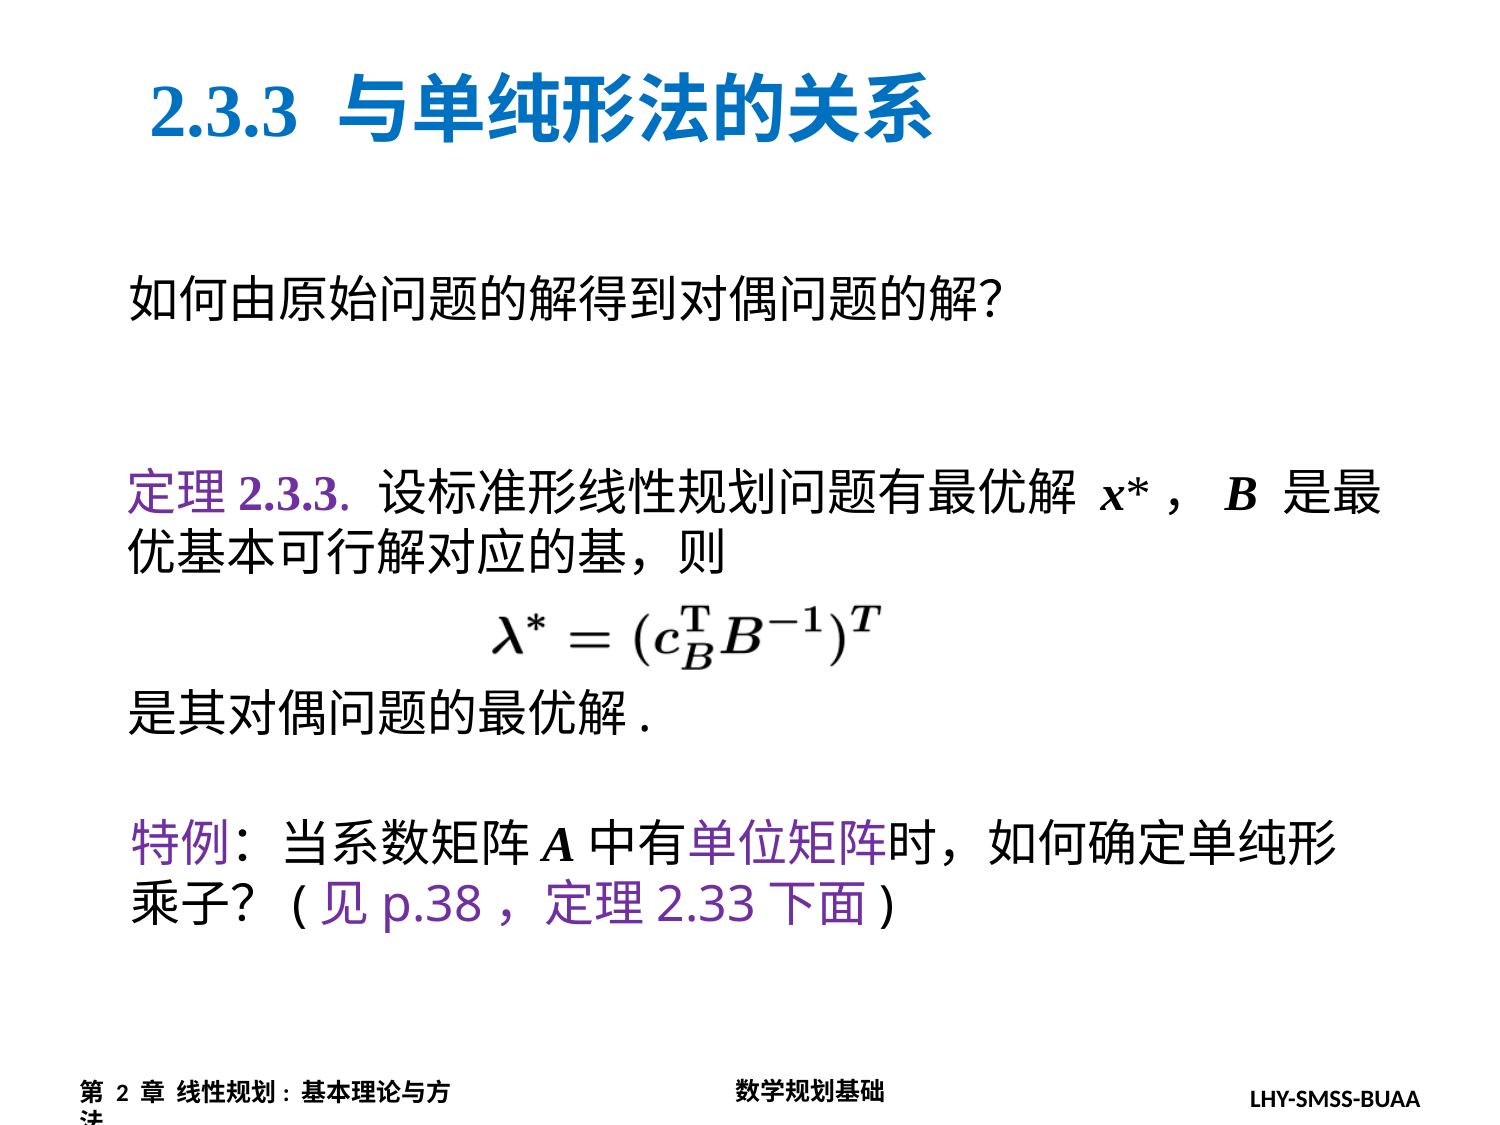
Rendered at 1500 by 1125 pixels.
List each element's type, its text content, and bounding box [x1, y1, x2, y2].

text_box 特例：当系数矩阵A中有单位矩阵时，如何确定单纯形乘子？(见p.38，定理2.33下面) [115, 804, 1381, 939]
text_box 2.3.3 与单纯形法的关系 [134, 37, 1004, 159]
title 如何由原始问题的解得到对偶问题的解？ [113, 245, 1143, 350]
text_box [111, 452, 1400, 750]
